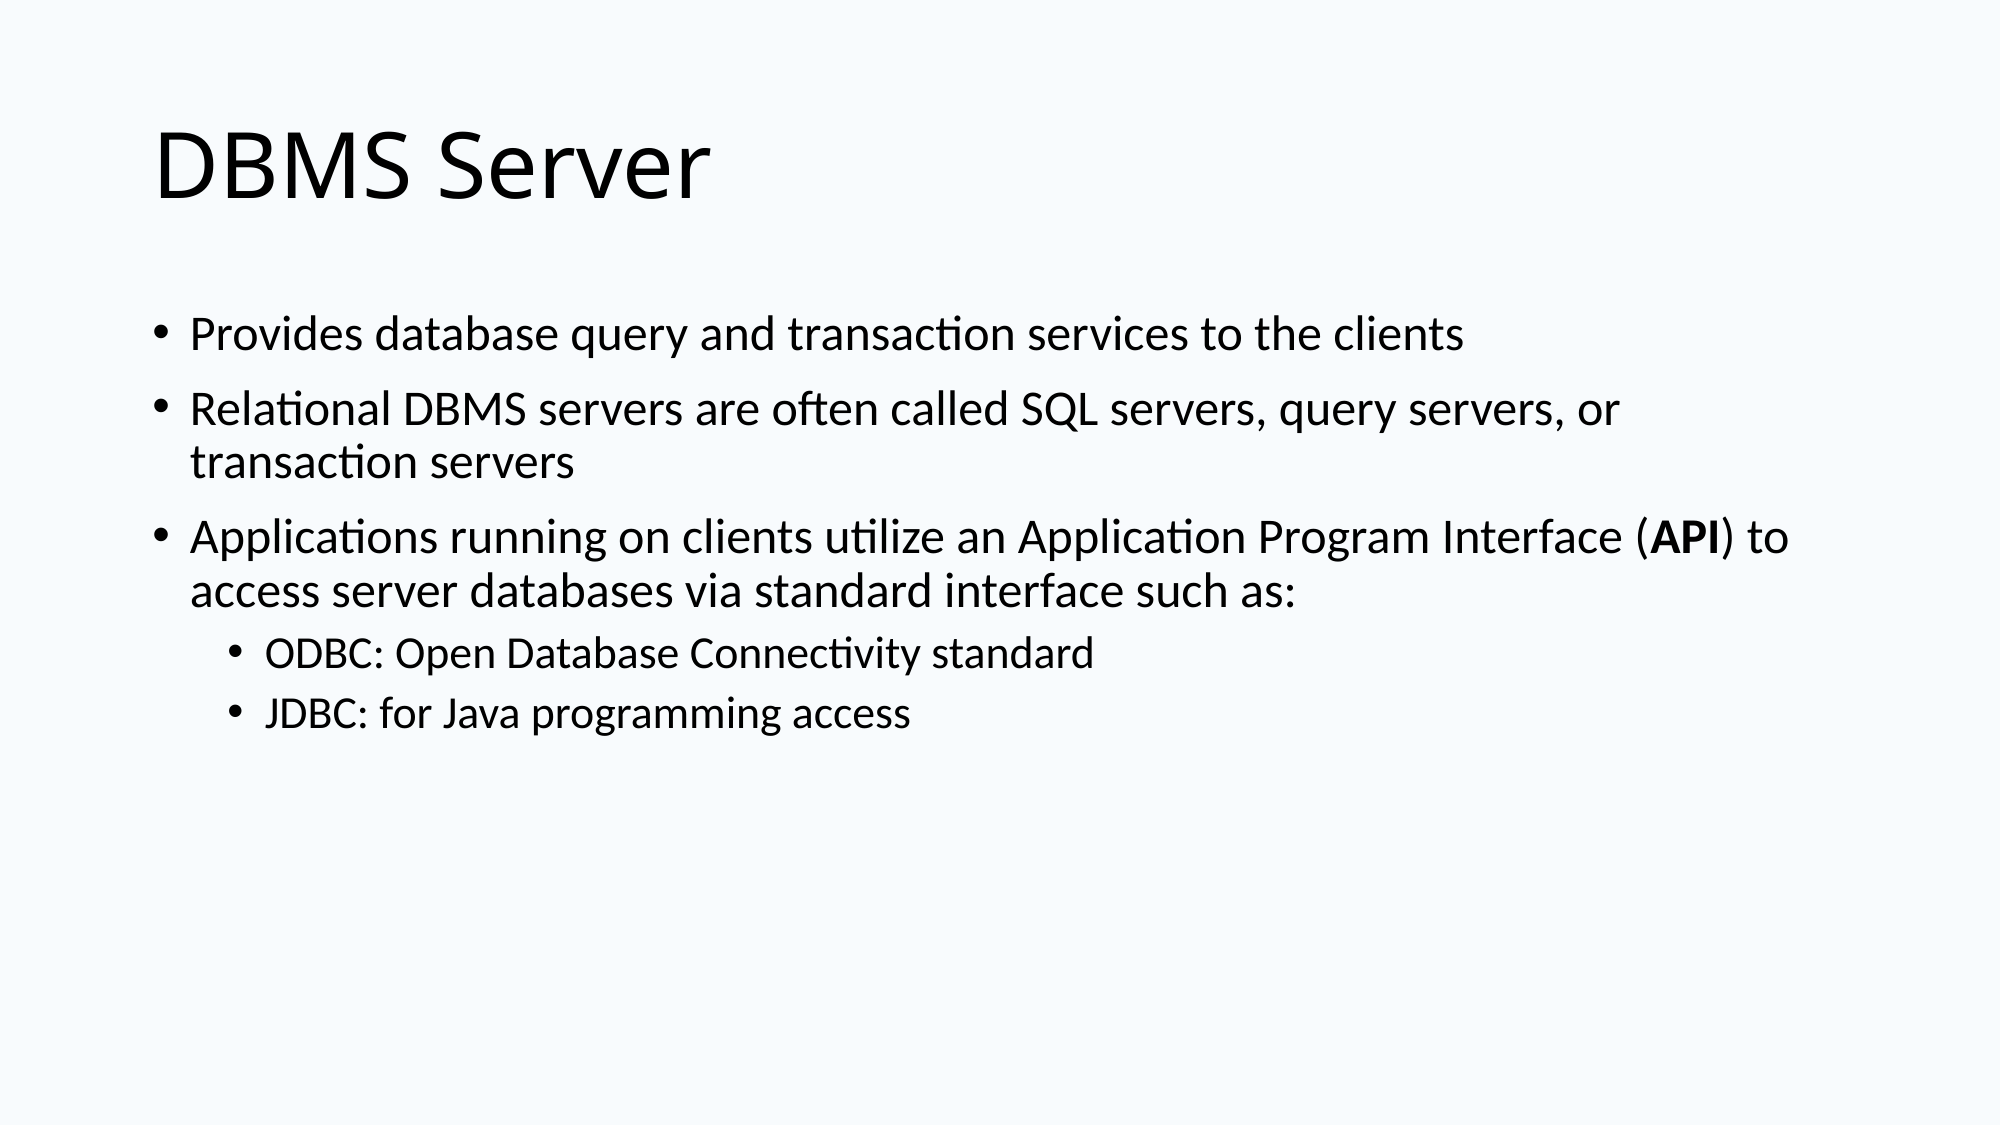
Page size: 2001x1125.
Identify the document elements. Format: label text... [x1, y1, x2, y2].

title DBMS Server [137, 59, 1863, 278]
list Provides database query and transaction services to the clients Relational DBMS servers are often called SQL servers, query servers, or transaction servers Applications running on clients utilize an Application Program Interface (API) to access server databases via standard interface such as: ODBC: Open Database Connectivity standard JDBC: for Java programming access [137, 299, 1863, 1014]
